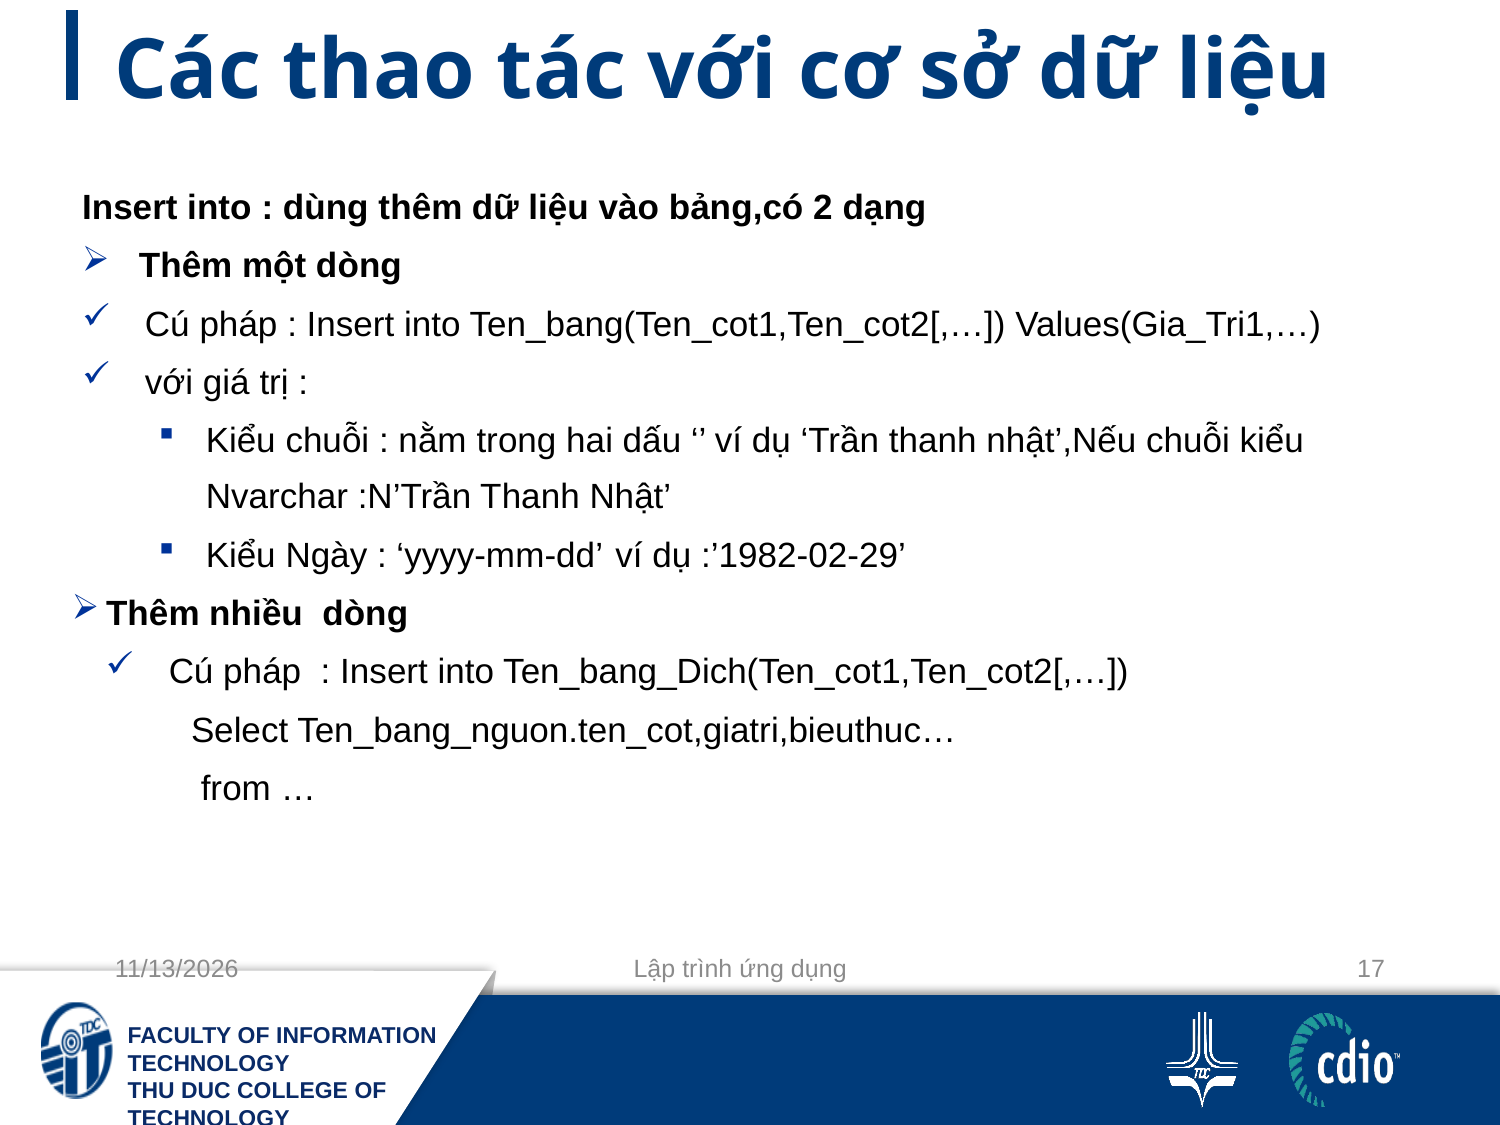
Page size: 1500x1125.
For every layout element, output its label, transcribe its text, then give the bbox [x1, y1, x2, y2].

slide_number 17 [1062, 937, 1400, 998]
picture [202, 1090, 209, 1096]
list Insert into : dùng thêm dữ liệu vào bảng,có 2 dạng Thêm một dòng Cú pháp : Insert into Ten_bang(Ten_cot1,Ten_cot2[,…]) Values(Gia_Tri1,…) với giá trị : Kiểu chuỗi : nằm trong hai dấu ‘’ ví dụ ‘Trần thanh nhật’,Nếu chuỗi kiểu Nvarchar :N’Trần Thanh Nhật’ Kiểu Ngày : ‘yyyy-mm-dd’ ví dụ :’1982-02-29’ Thêm nhiều dòng Cú pháp : Insert into Ten_bang_Dich(Ten_cot1,Ten_cot2[,…]) Select Ten_bang_nguon.ten_cot,giatri,bieuthuc… from … [50, 162, 1394, 882]
picture [163, 1090, 170, 1096]
picture [1289, 1013, 1400, 1107]
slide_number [99, 937, 438, 998]
picture [41, 1001, 340, 1099]
footer Lập trình ứng dụng [487, 937, 994, 998]
picture [1166, 1012, 1238, 1109]
picture [318, 1090, 327, 1096]
title Các thao tác với cơ sở dữ liệu [99, 5, 1394, 138]
picture [257, 1090, 266, 1096]
